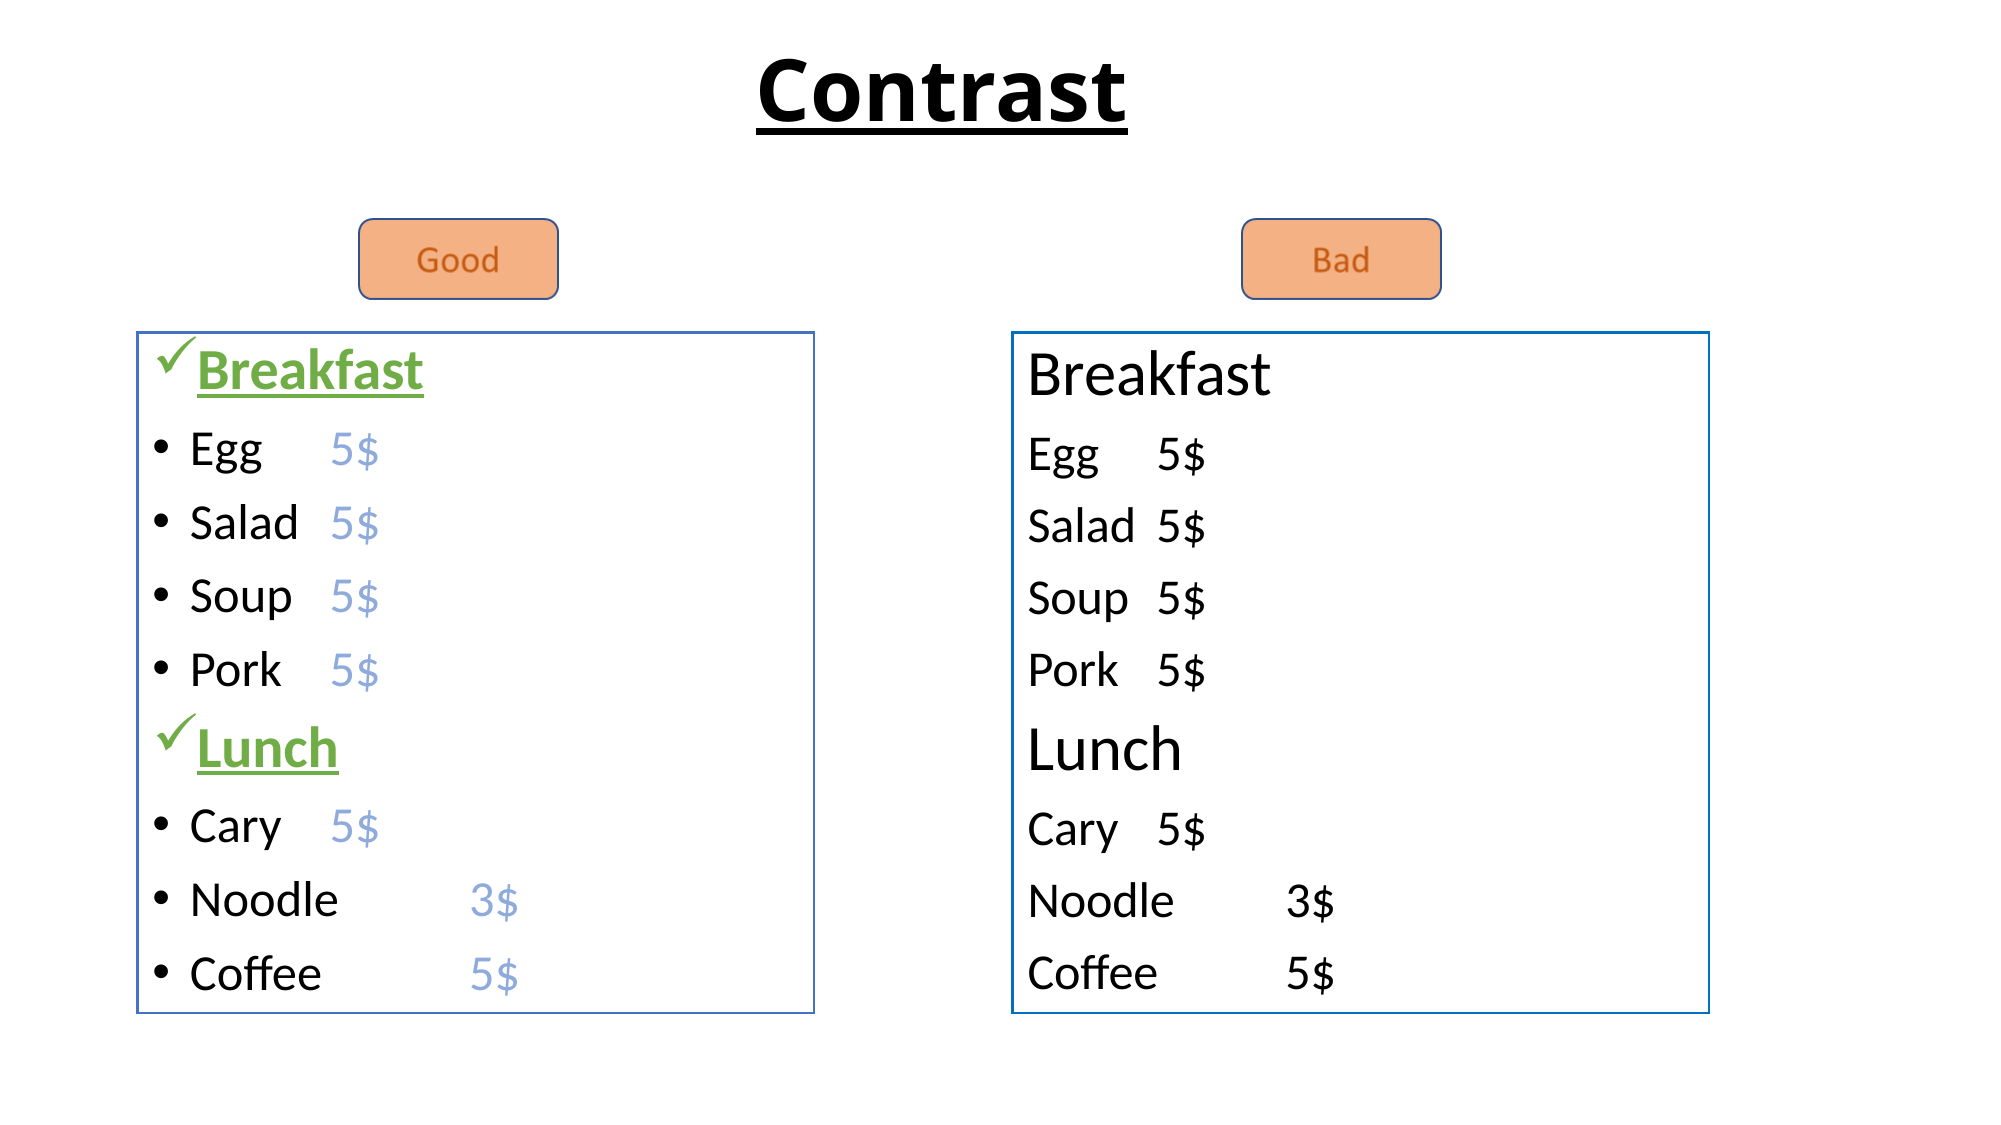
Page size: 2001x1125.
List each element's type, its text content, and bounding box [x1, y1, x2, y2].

list Breakfast Egg 5$ Salad 5$ Soup 5$ Pork 5$ Lunch Cary 5$ Noodle 3$ Coffee 5$ [136, 331, 815, 1014]
list Breakfast Egg 5$ Salad 5$ Soup 5$ Pork 5$ Lunch Cary 5$ Noodle 3$ Coffee 5$ [1011, 331, 1710, 1014]
picture [358, 218, 559, 306]
picture [1241, 218, 1442, 306]
title Contrast [718, 27, 1146, 161]
